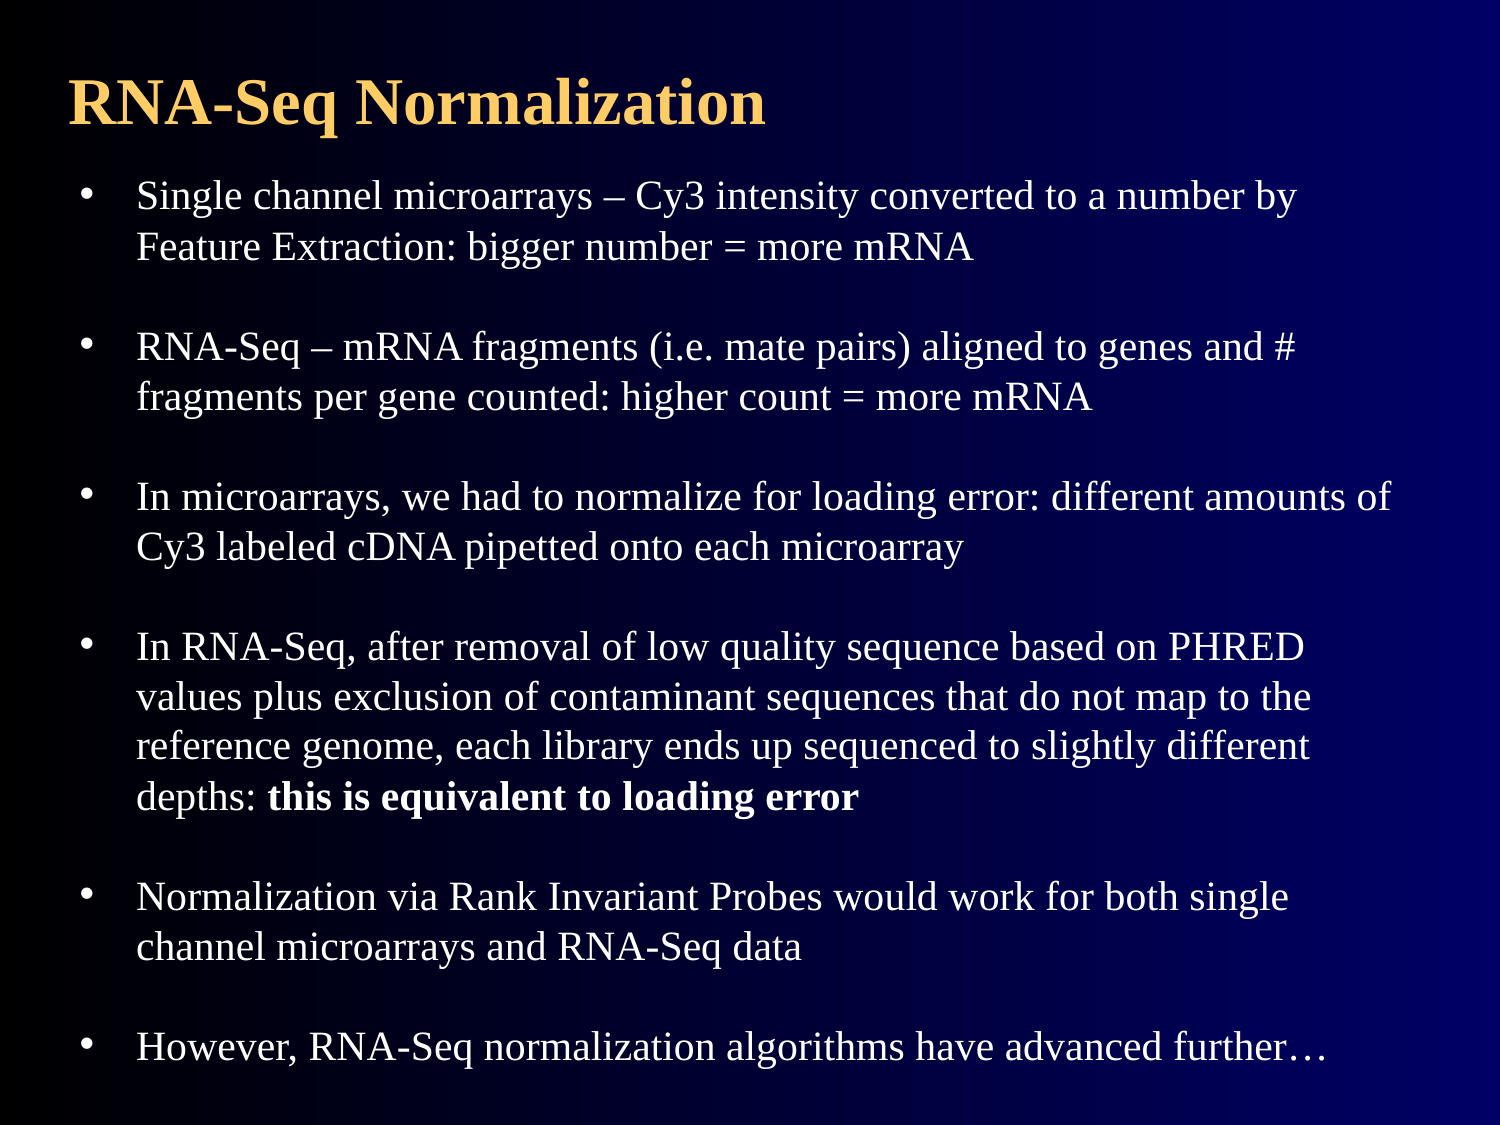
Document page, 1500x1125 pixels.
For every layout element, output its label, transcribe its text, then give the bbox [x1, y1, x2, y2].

title RNA-Seq Normalization [52, 0, 1459, 225]
text_box Single channel microarrays – Cy3 intensity converted to a number by Feature Extraction: bigger number = more mRNA RNA-Seq – mRNA fragments (i.e. mate pairs) aligned to genes and # fragments per gene counted: higher count = more mRNA In microarrays, we had to normalize for loading error: different amounts of Cy3 labeled cDNA pipetted onto each microarray In RNA-Seq, after removal of low quality sequence based on PHRED values plus exclusion of contaminant sequences that do not map to the reference genome, each library ends up sequenced to slightly different depths: this is equivalent to loading error Normalization via Rank Invariant Probes would work for both single channel microarrays and RNA-Seq data However, RNA-Seq normalization algorithms have advanced further… [64, 160, 1436, 1125]
